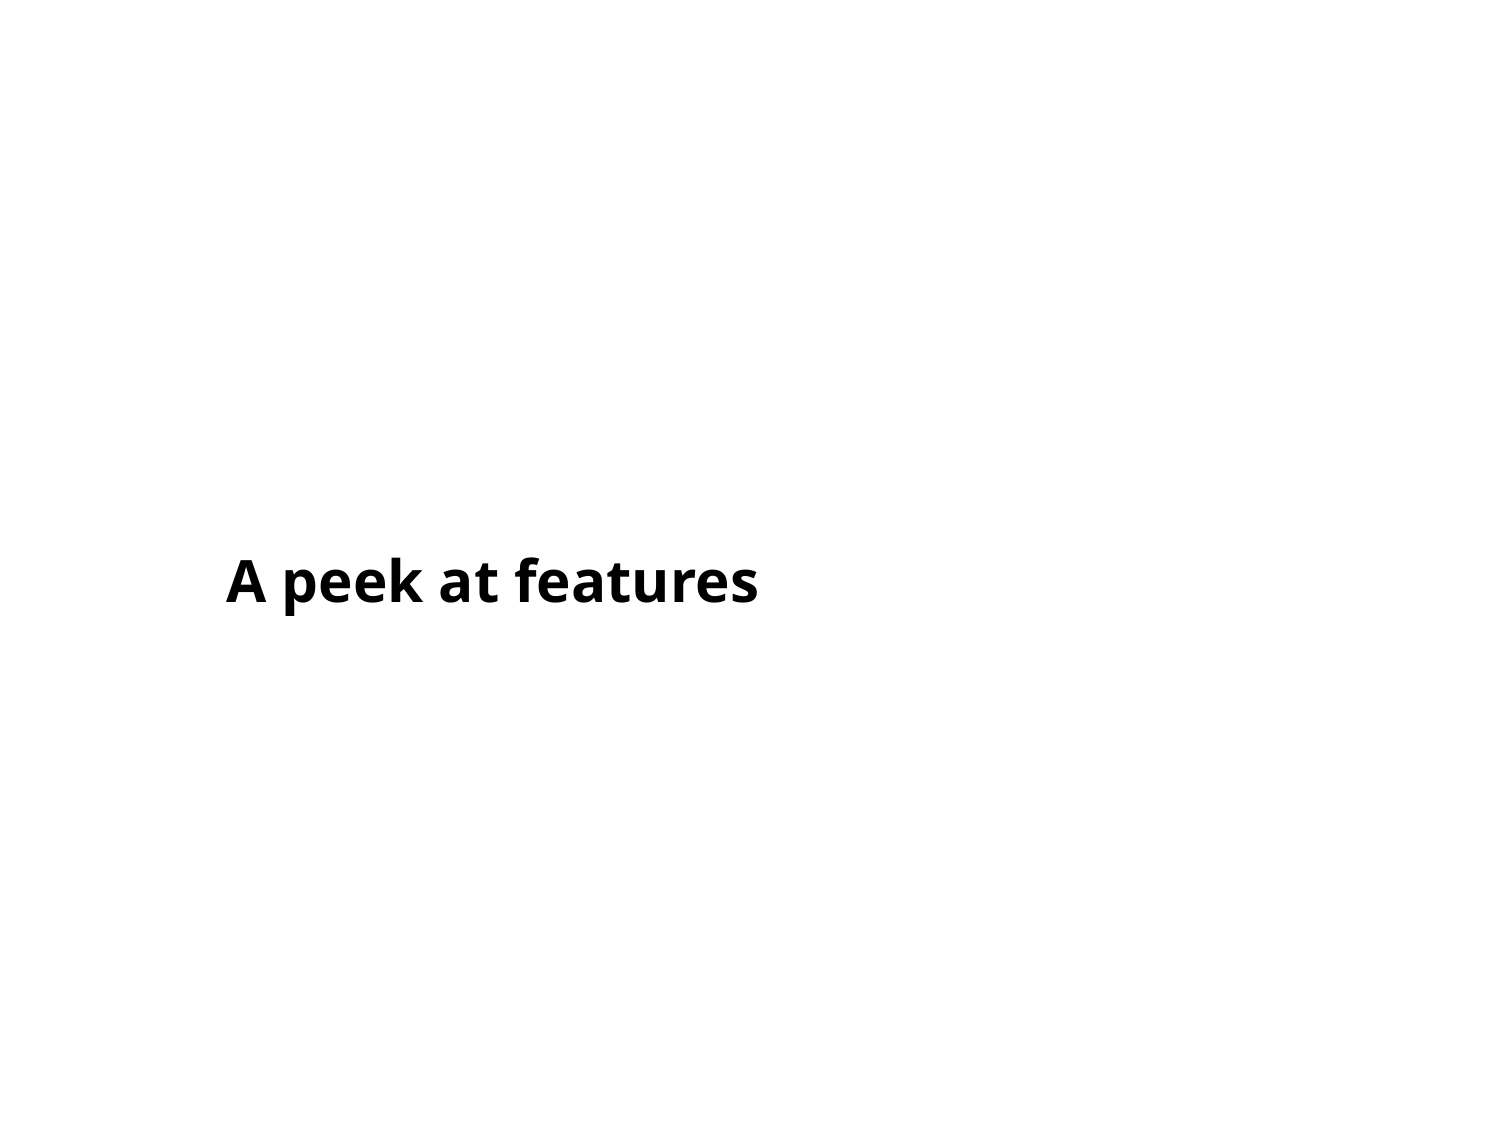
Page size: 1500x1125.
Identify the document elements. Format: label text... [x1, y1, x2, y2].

text_box A peek at features [138, 536, 847, 622]
text_box [109, 448, 876, 711]
